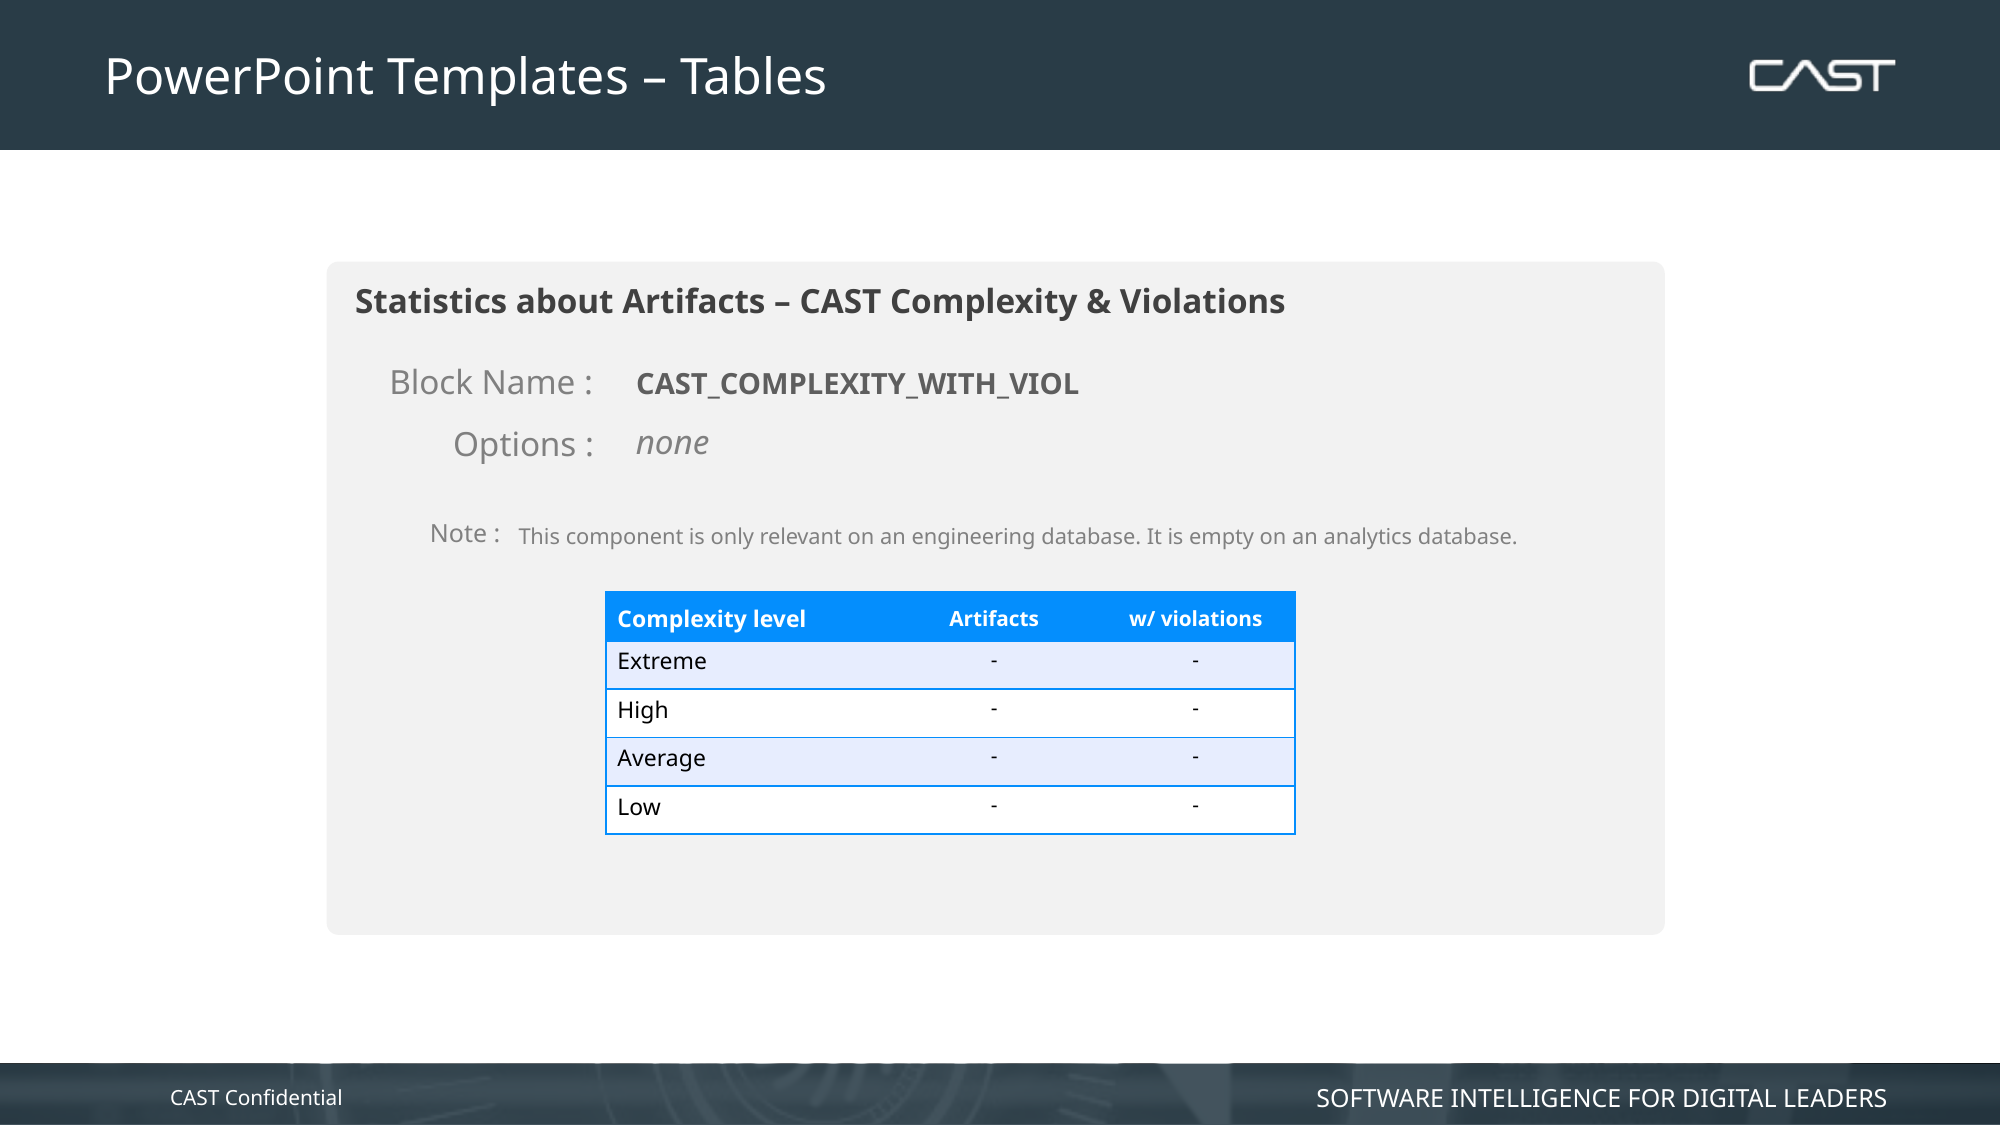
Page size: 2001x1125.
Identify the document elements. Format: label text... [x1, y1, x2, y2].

title PowerPoint Templates – Tables [89, 6, 1527, 150]
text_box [325, 261, 1710, 935]
picture [1733, 43, 1911, 107]
